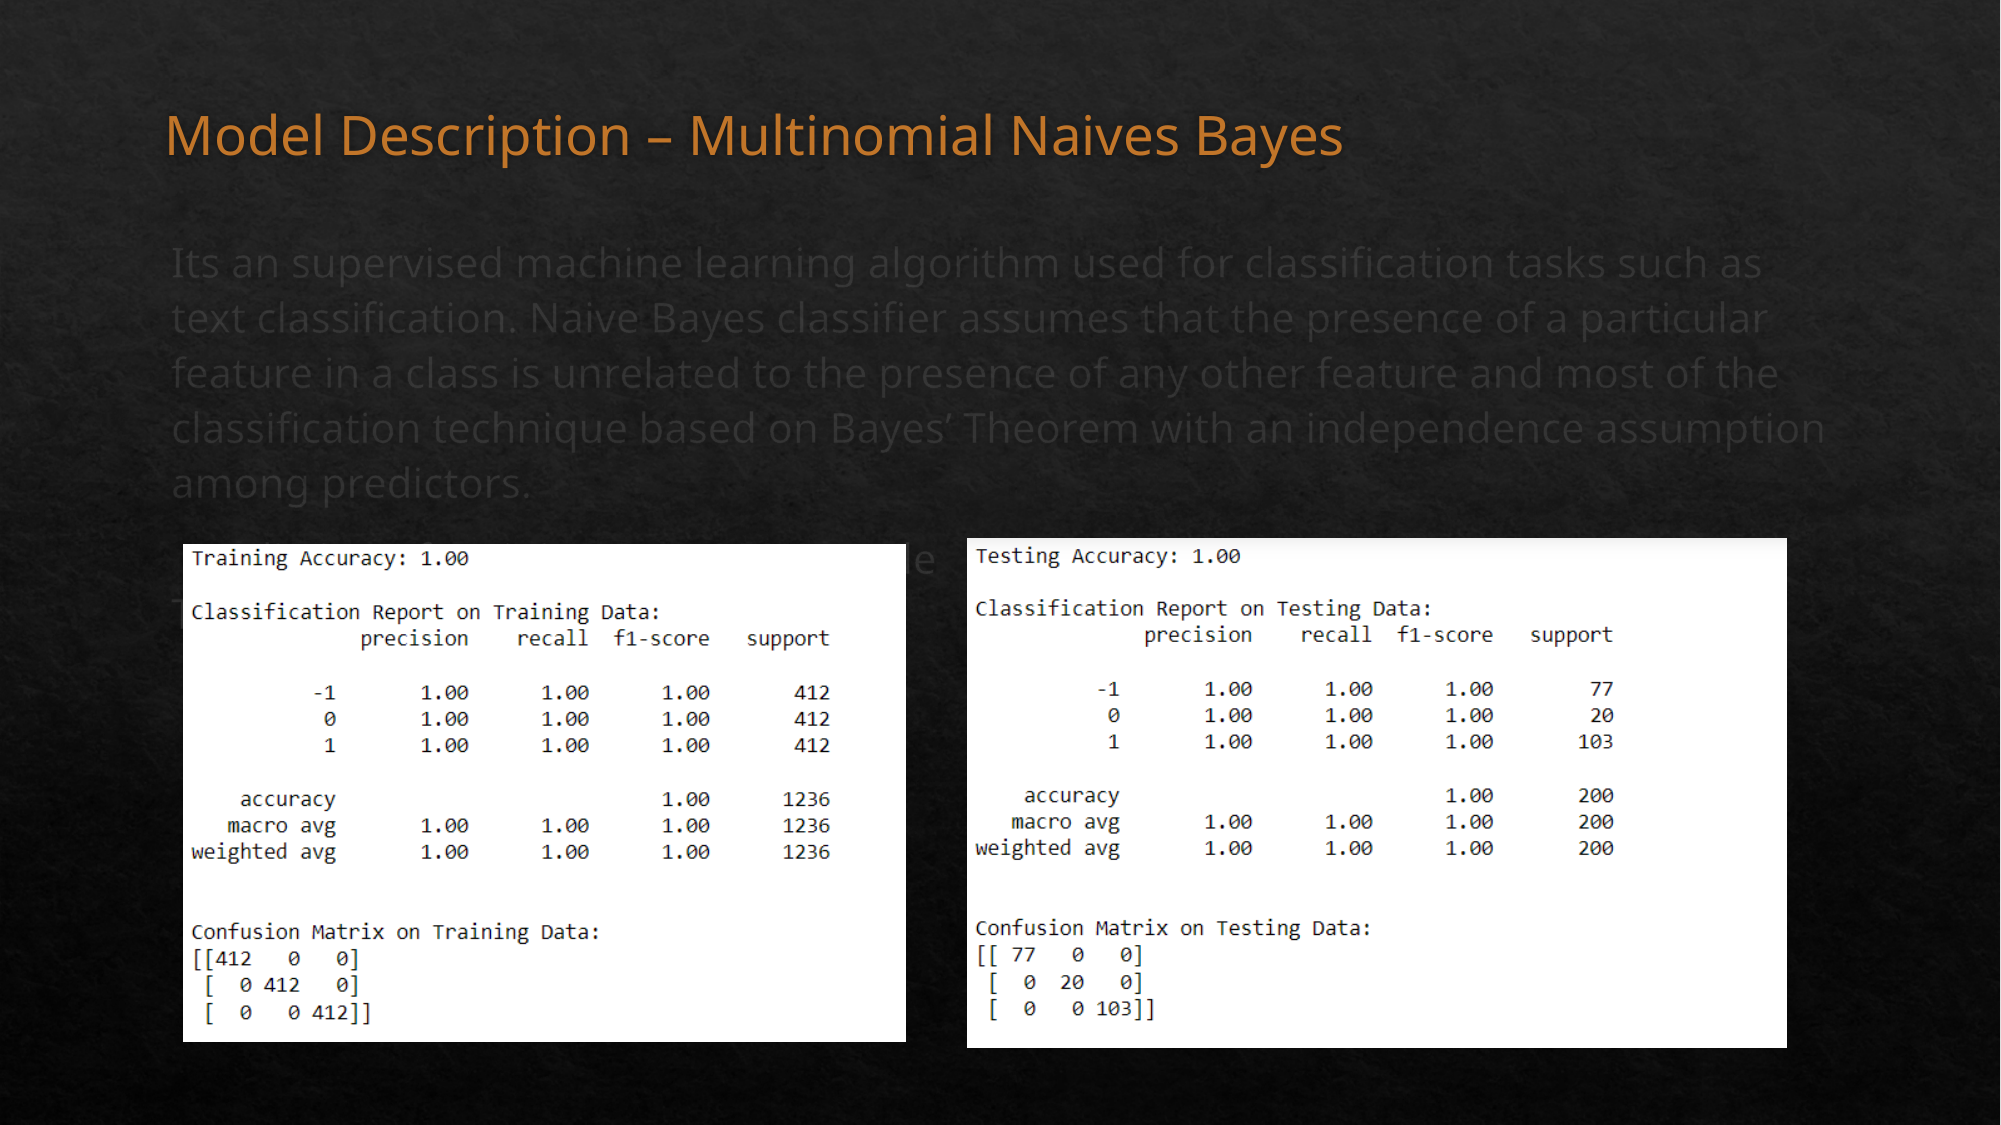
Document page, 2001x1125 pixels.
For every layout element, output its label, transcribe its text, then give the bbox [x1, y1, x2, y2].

picture [967, 538, 1787, 1048]
list Its an supervised machine learning algorithm used for classification tasks such as text classification. Naive Bayes classifier assumes that the presence of a particular feature in a class is unrelated to the presence of any other feature and most of the classification technique based on Bayes’ Theorem with an independence assumption among predictors. Prediction of Training Set - 800 Sample Testing Set – 200 sample [149, 223, 1849, 1075]
picture [183, 544, 906, 1042]
title Model Description – Multinomial Naives Bayes [149, 99, 1849, 175]
